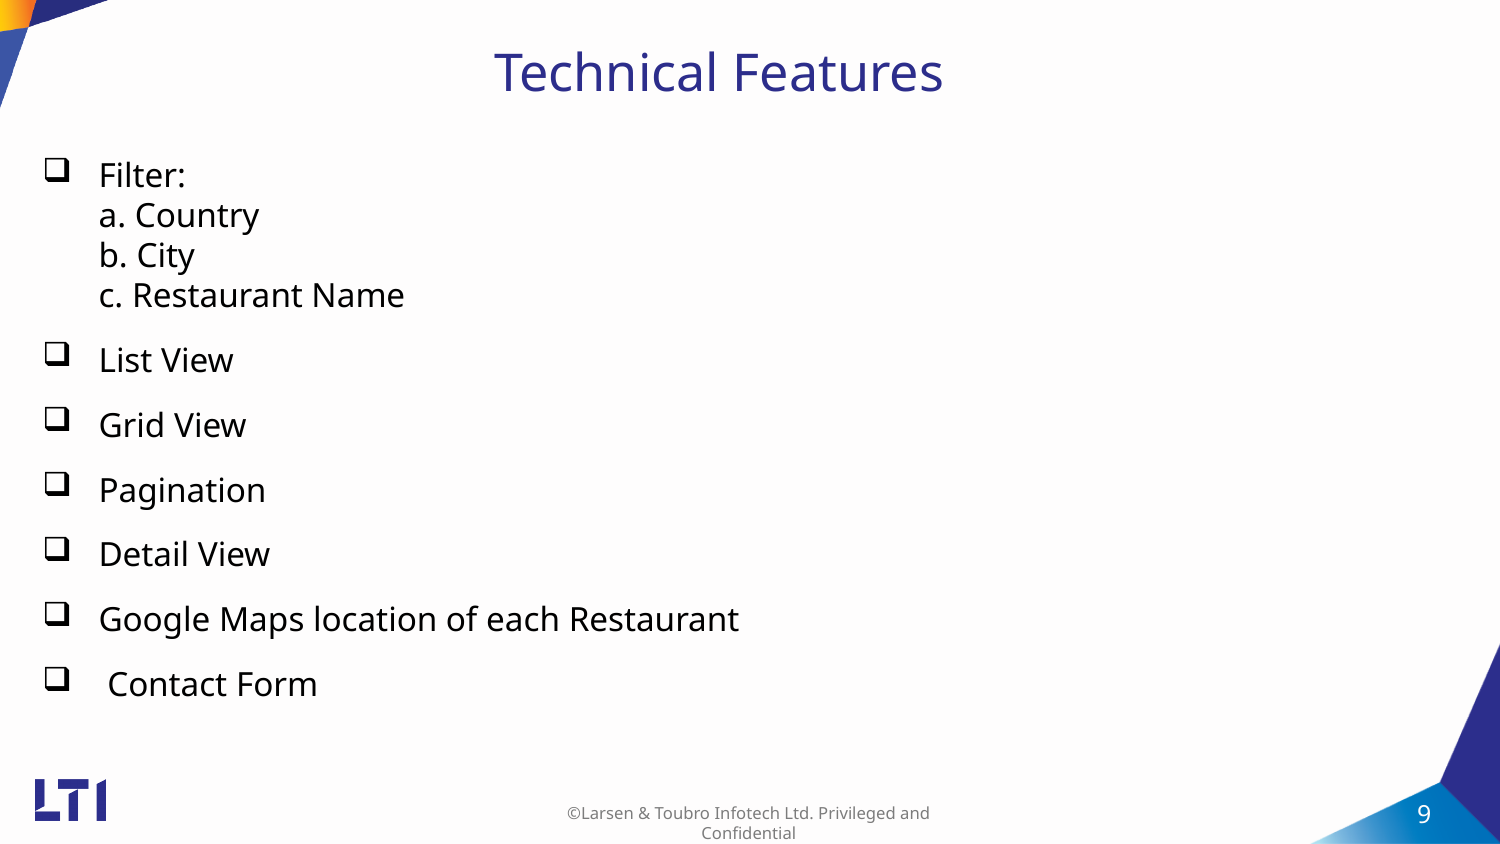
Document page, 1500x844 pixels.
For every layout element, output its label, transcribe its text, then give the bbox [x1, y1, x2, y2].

list Filter: a. Country b. City c. Restaurant Name List View Grid View Pagination Detail View Google Maps location of each Restaurant Contact Form [42, 154, 1456, 766]
picture [1288, 640, 1500, 844]
title Technical Features [43, 38, 1362, 104]
picture [0, 0, 109, 110]
picture [35, 779, 106, 821]
